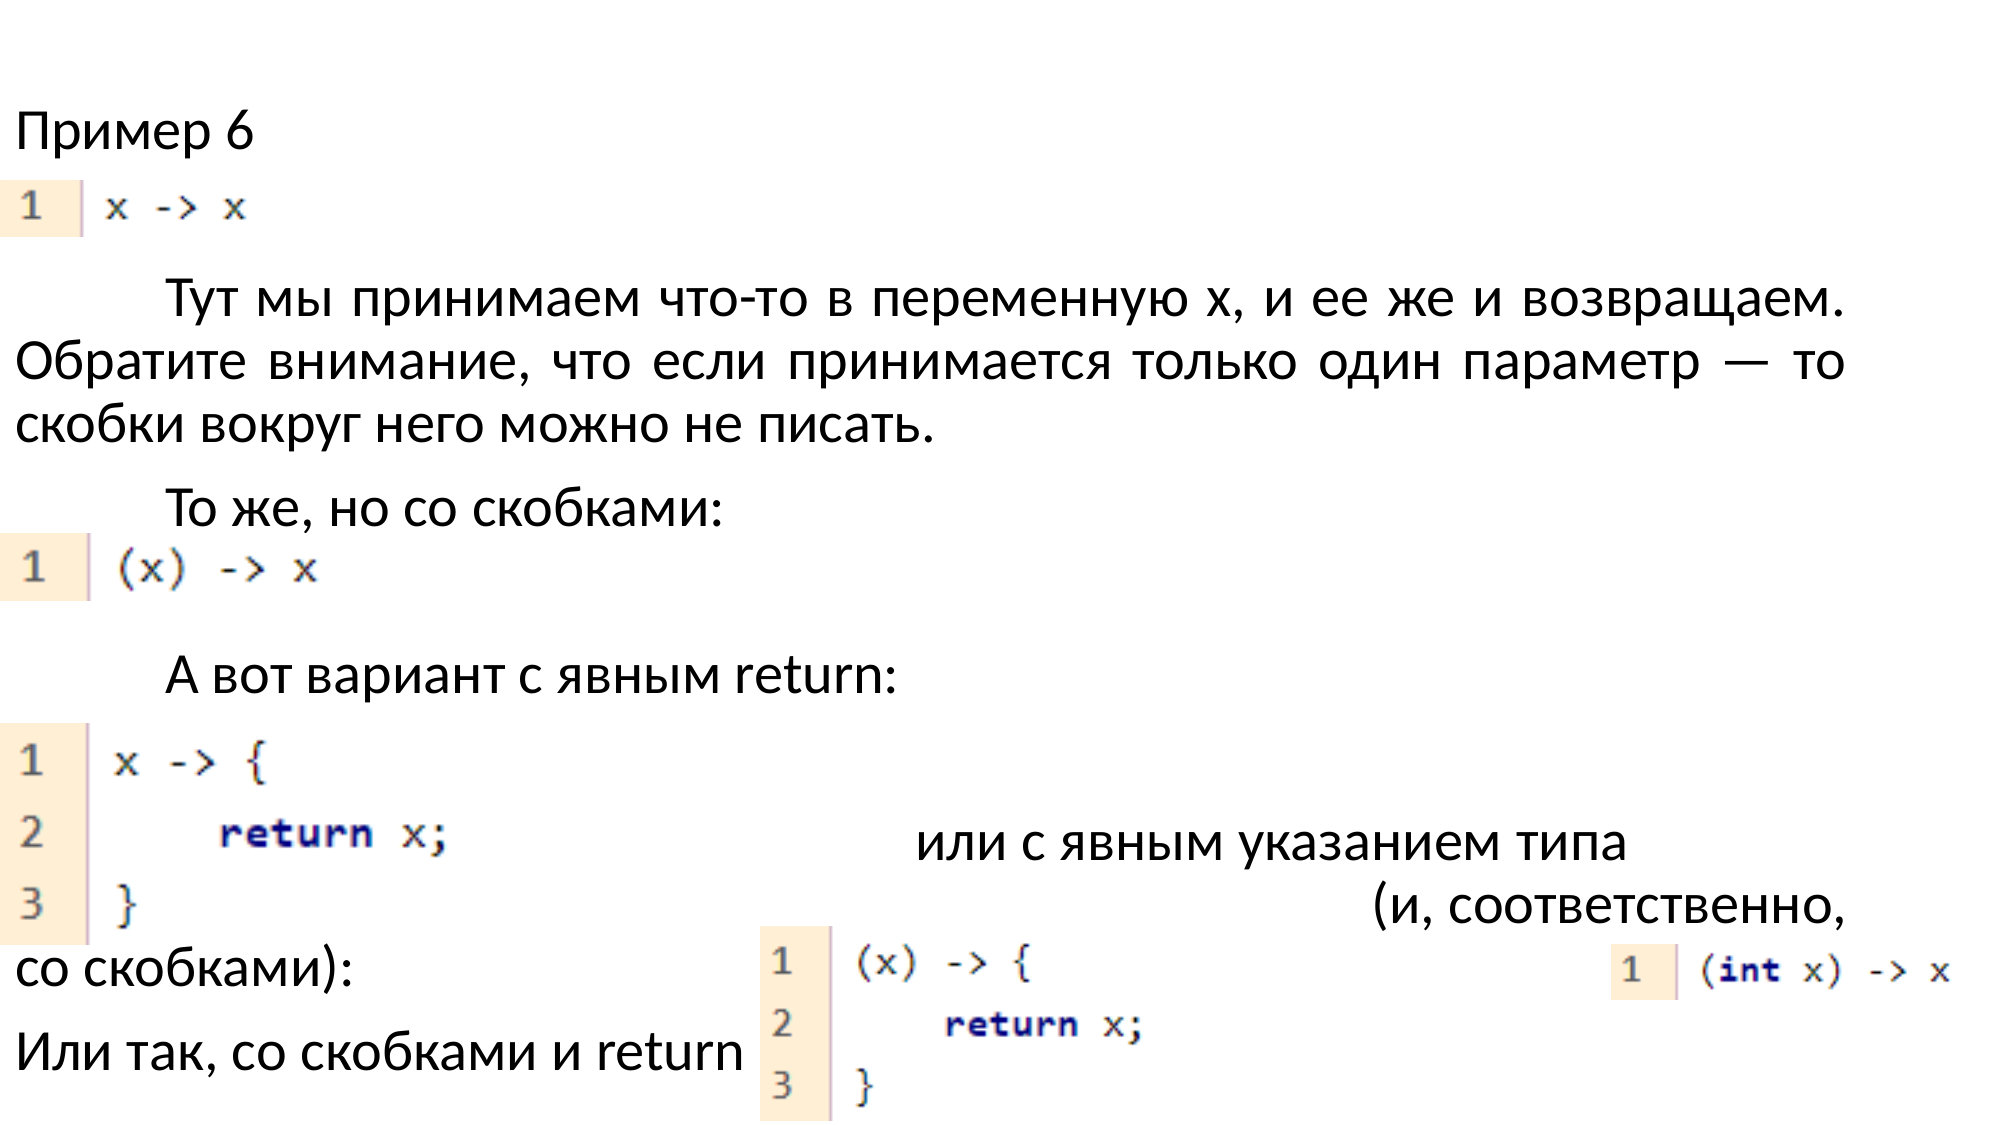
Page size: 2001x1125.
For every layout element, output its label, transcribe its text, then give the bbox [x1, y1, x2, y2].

picture [0, 533, 362, 601]
picture [1611, 944, 1987, 1000]
list Пример 6 Тут мы принимаем что-то в переменную х, и ее же и возвращаем. Обратите внимание, что если принимается только один параметр — то скобки вокруг него можно не писать. То же, но со скобками: А вот вариант с явным return: или с явным указанием типа (и, соответственно, со скобками): Или так, со скобками и return [0, 91, 1863, 1125]
picture [0, 180, 269, 237]
picture [760, 927, 1240, 1121]
picture [0, 723, 485, 945]
